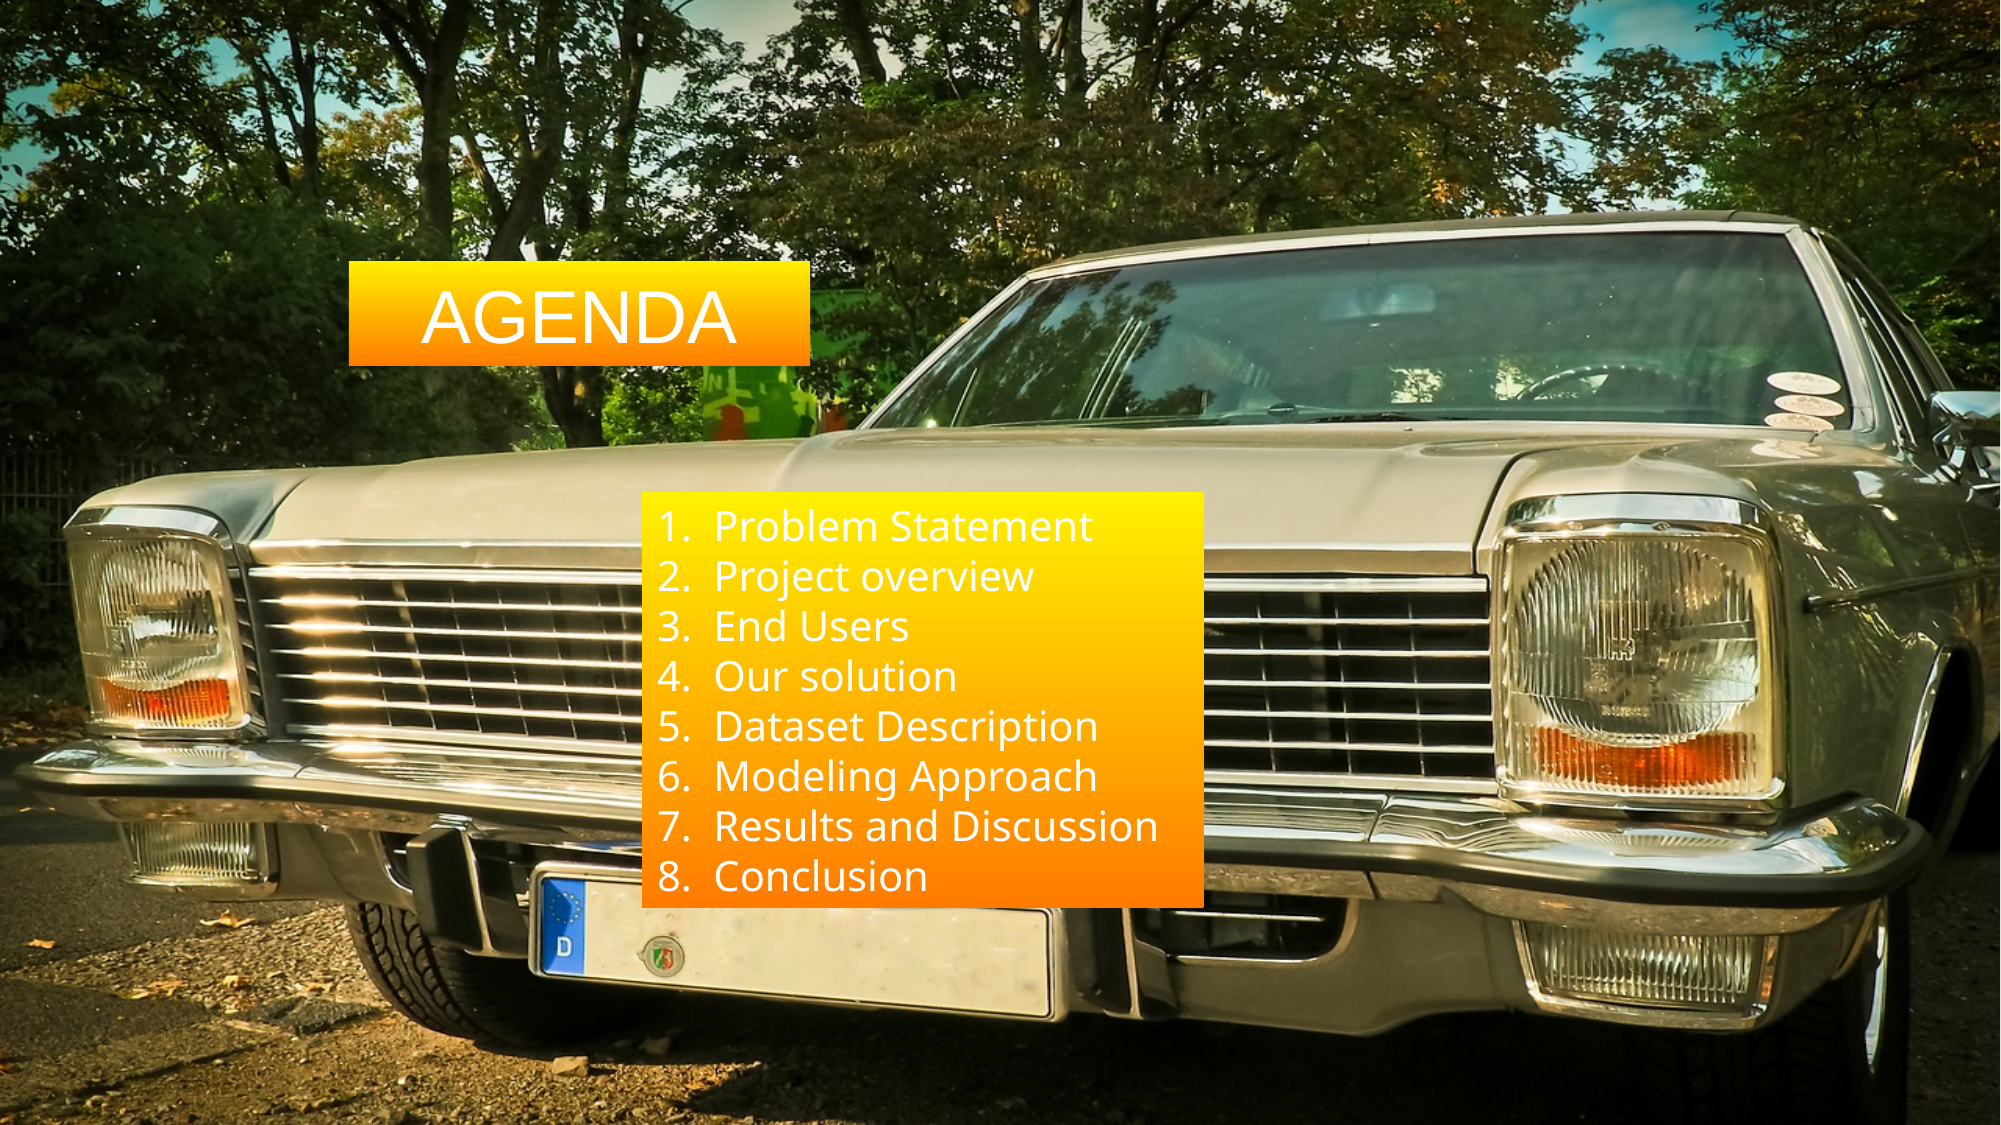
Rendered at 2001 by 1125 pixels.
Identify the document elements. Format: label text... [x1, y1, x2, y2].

text_box Problem Statement Project overview End Users Our solution Dataset Description Modeling Approach Results and Discussion Conclusion [642, 492, 1204, 908]
text_box AGENDA [348, 261, 811, 366]
picture [0, 0, 2001, 1125]
